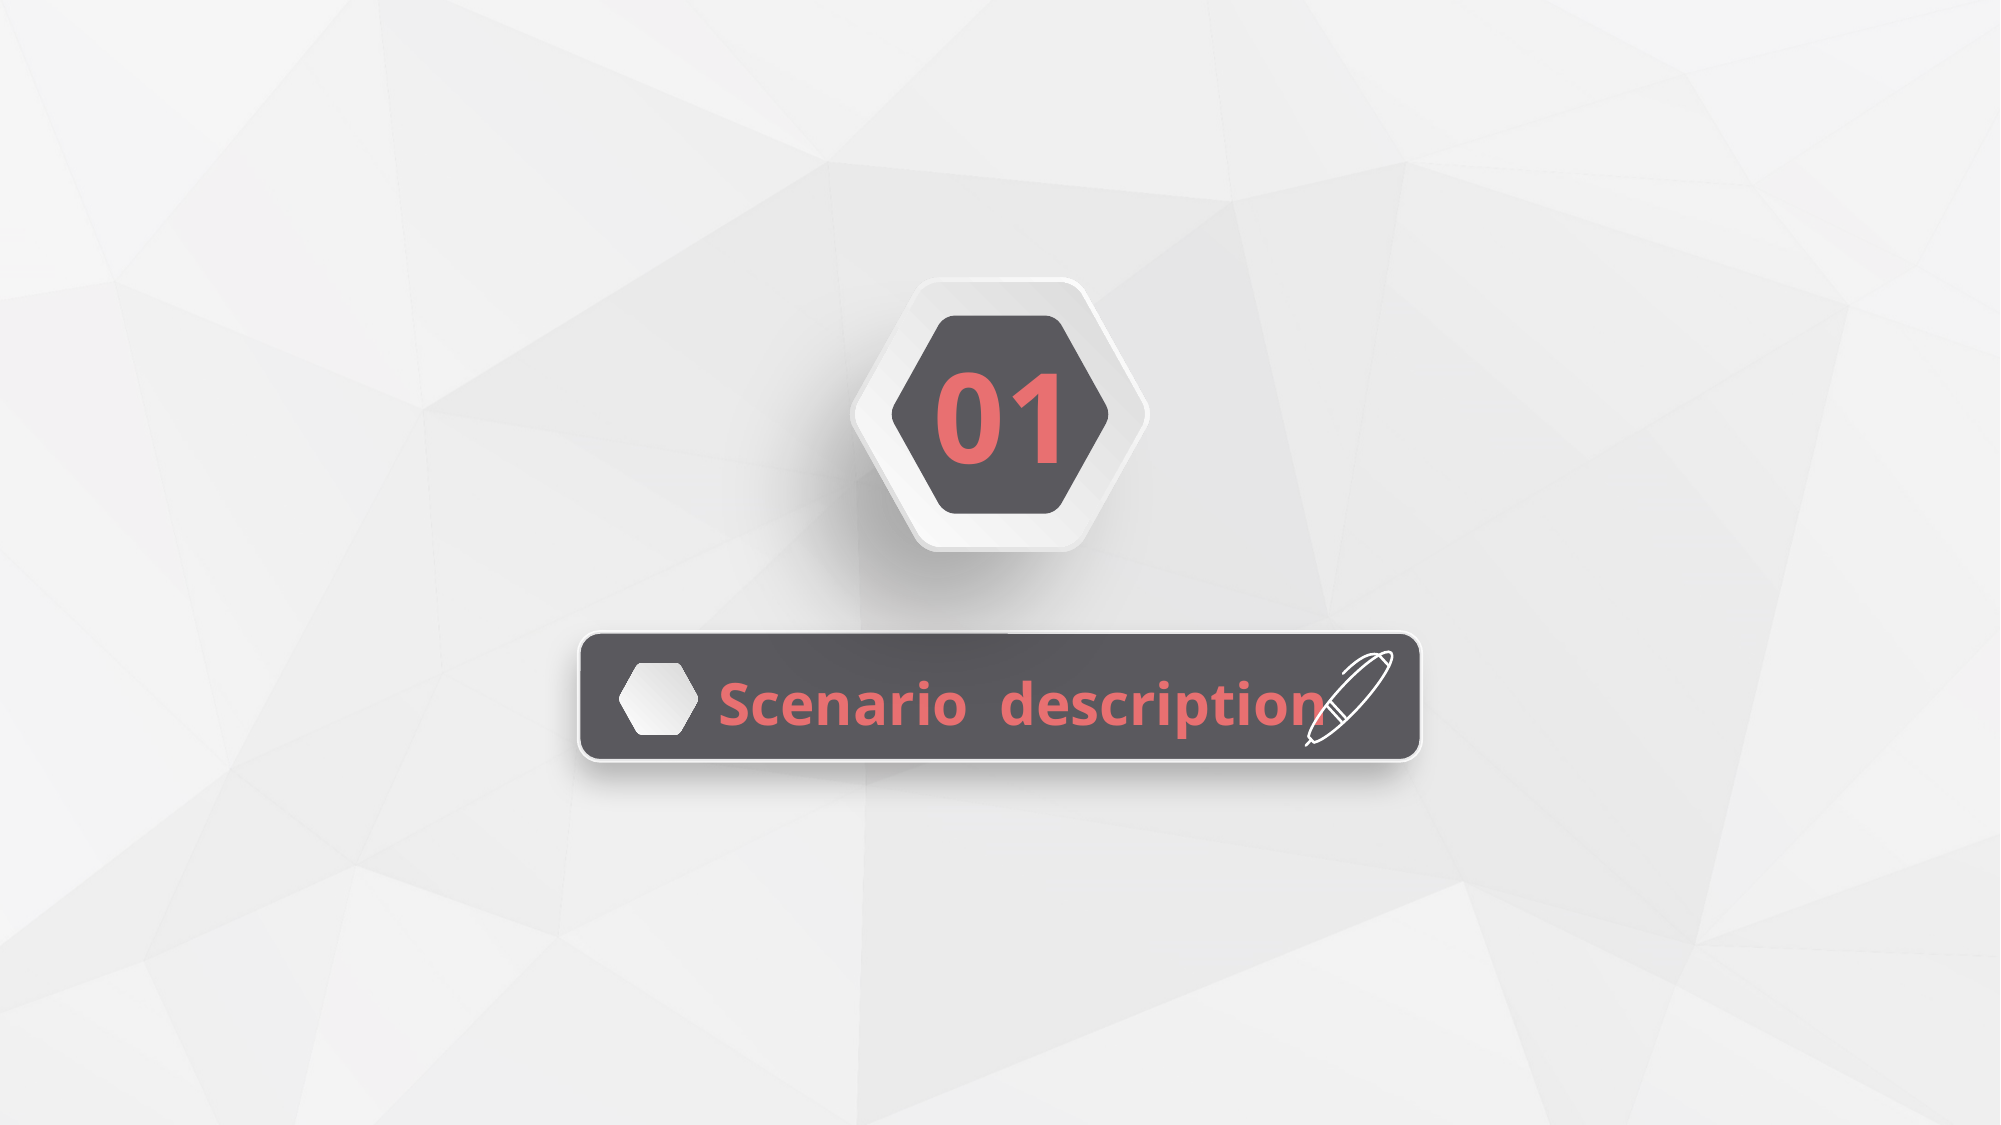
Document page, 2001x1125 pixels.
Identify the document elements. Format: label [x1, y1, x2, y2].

text_box [848, 277, 1151, 552]
text_box [578, 631, 1422, 761]
